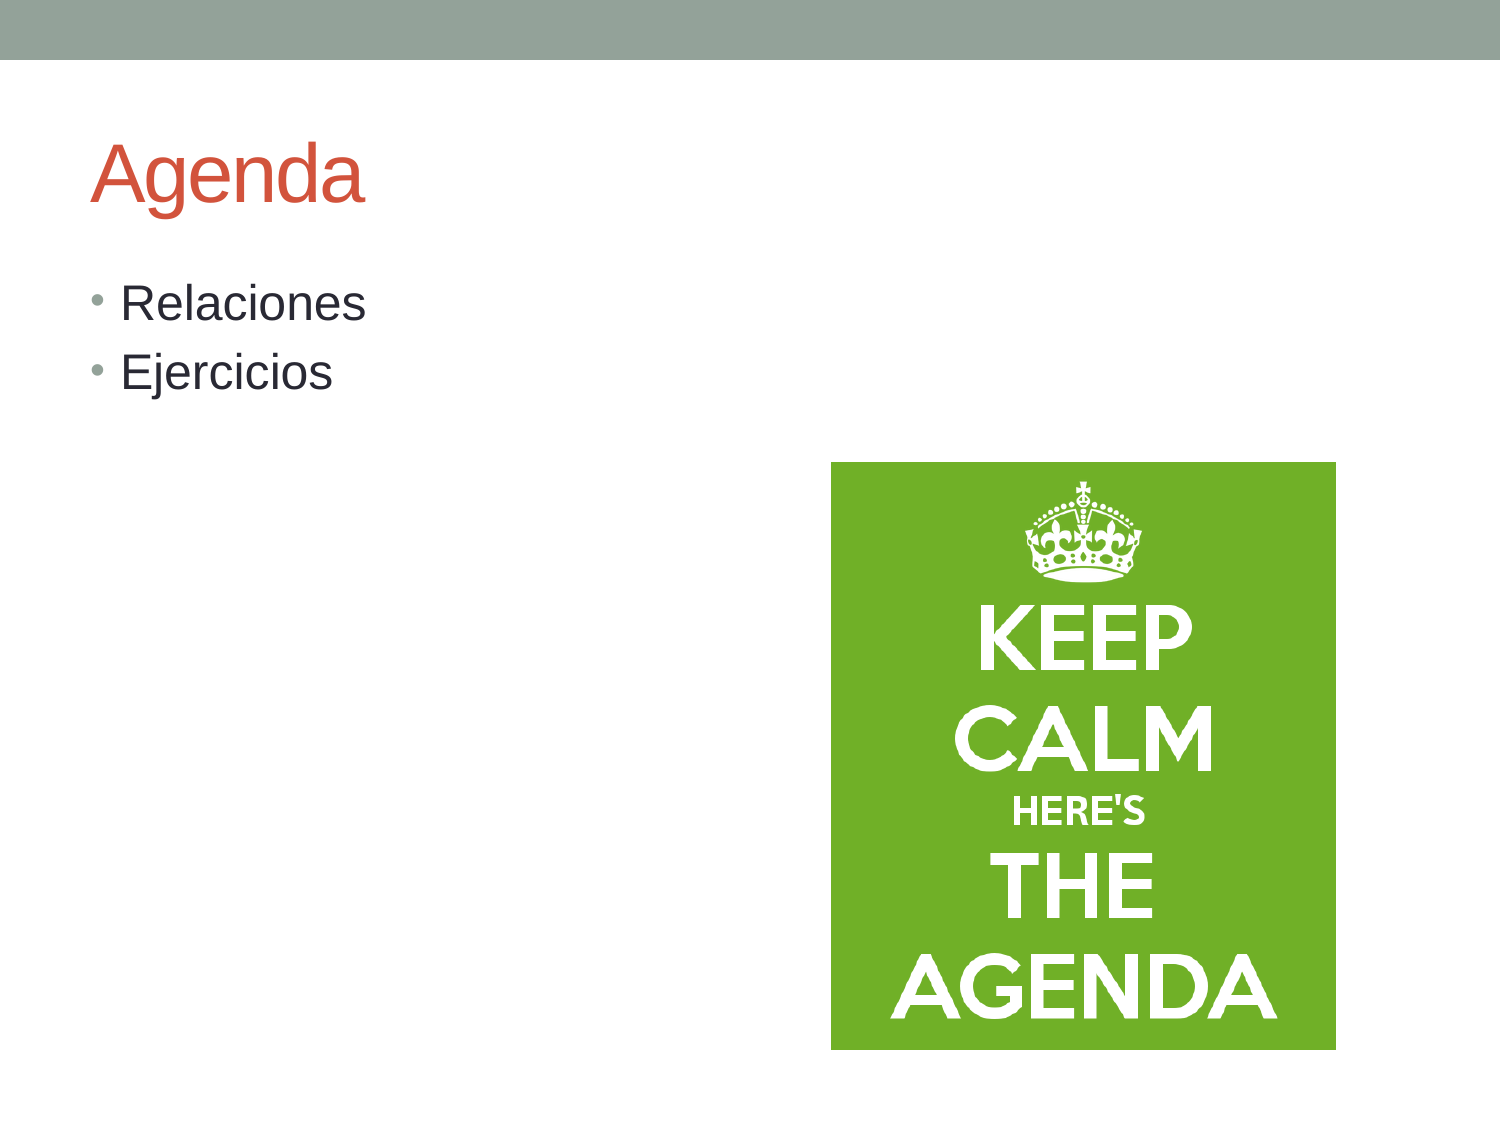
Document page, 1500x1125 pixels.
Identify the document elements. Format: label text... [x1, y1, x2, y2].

picture [831, 462, 1336, 1051]
title Agenda [75, 87, 1425, 250]
list Relaciones Ejercicios [75, 262, 1425, 1063]
